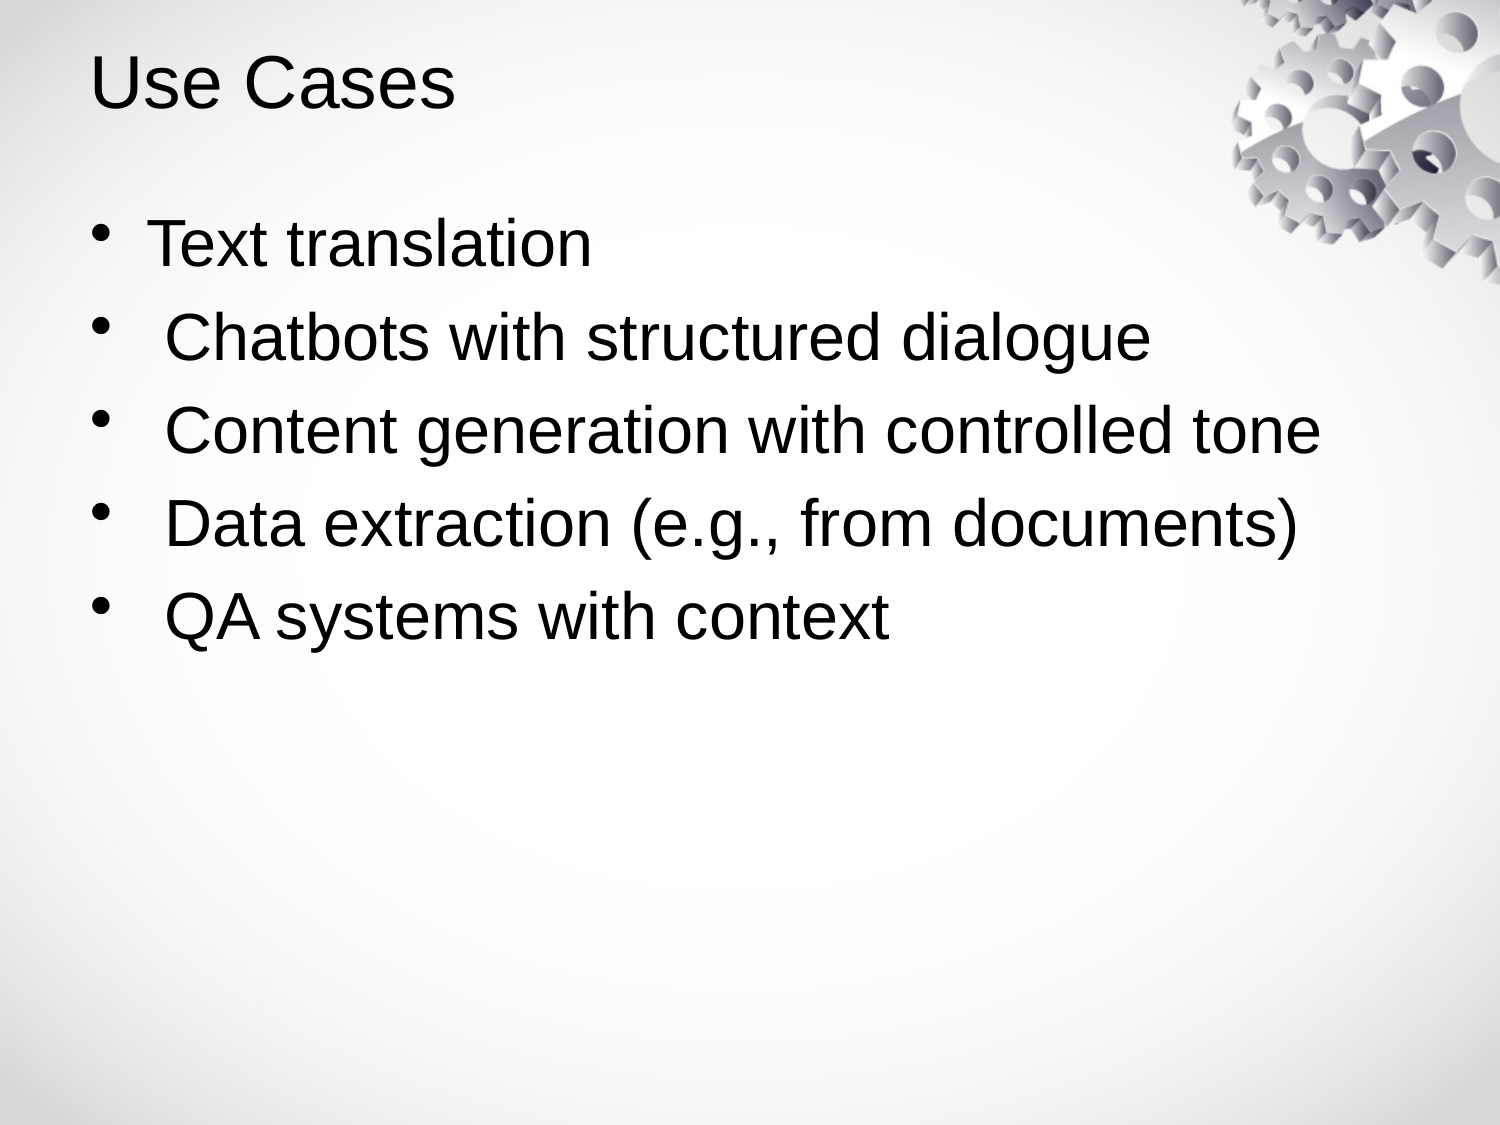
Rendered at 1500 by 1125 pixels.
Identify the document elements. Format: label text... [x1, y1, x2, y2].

picture [0, 0, 1500, 1125]
list Text translation Chatbots with structured dialogue Content generation with controlled tone Data extraction (e.g., from documents) QA systems with context [74, 192, 1426, 1006]
title Use Cases [74, 30, 1426, 127]
